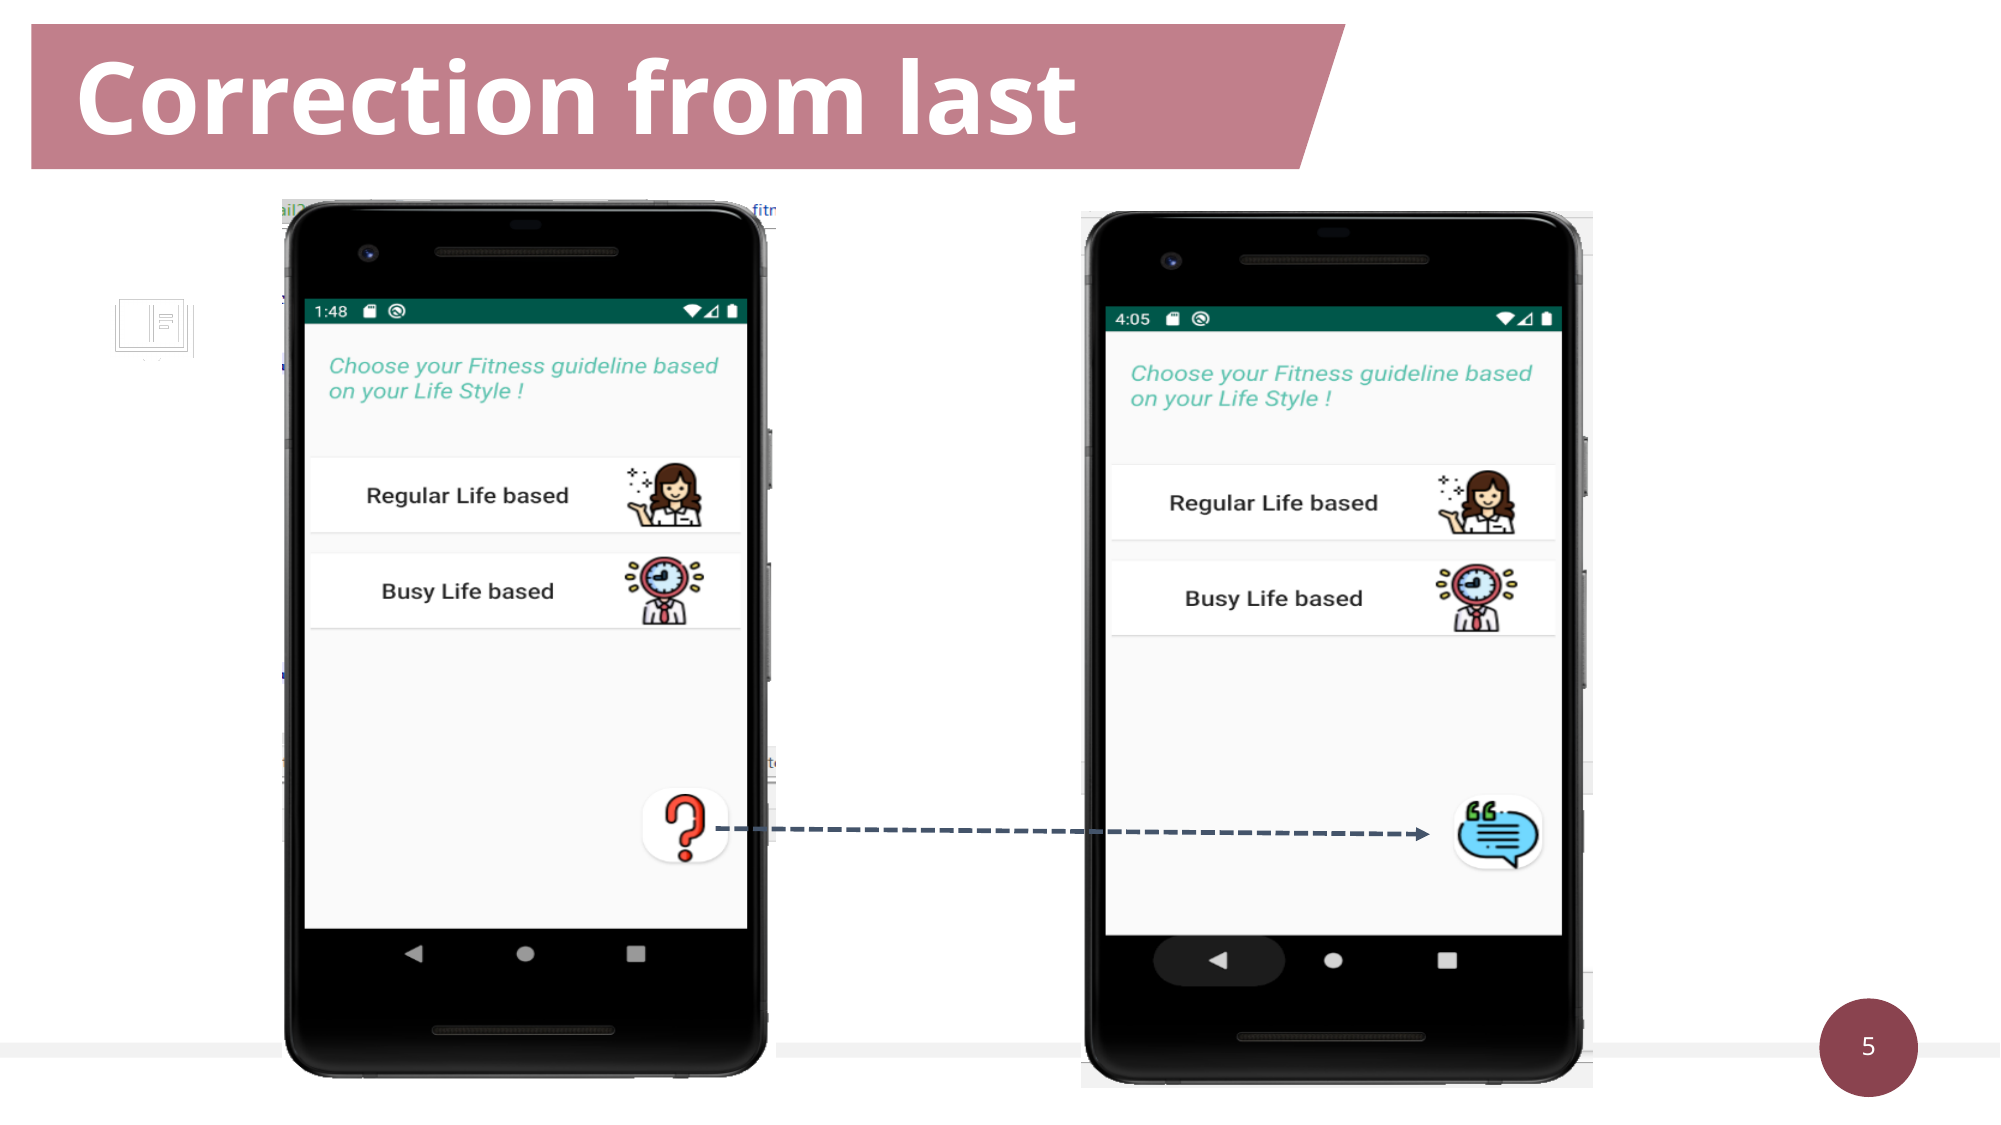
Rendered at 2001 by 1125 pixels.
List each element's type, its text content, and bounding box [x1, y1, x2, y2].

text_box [715, 828, 1430, 835]
picture [282, 199, 776, 1092]
text_box Correction from last week [60, 27, 1266, 282]
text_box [0, 998, 2000, 1097]
picture [1081, 211, 1593, 1088]
text_box [30, 23, 1348, 171]
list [106, 284, 197, 375]
